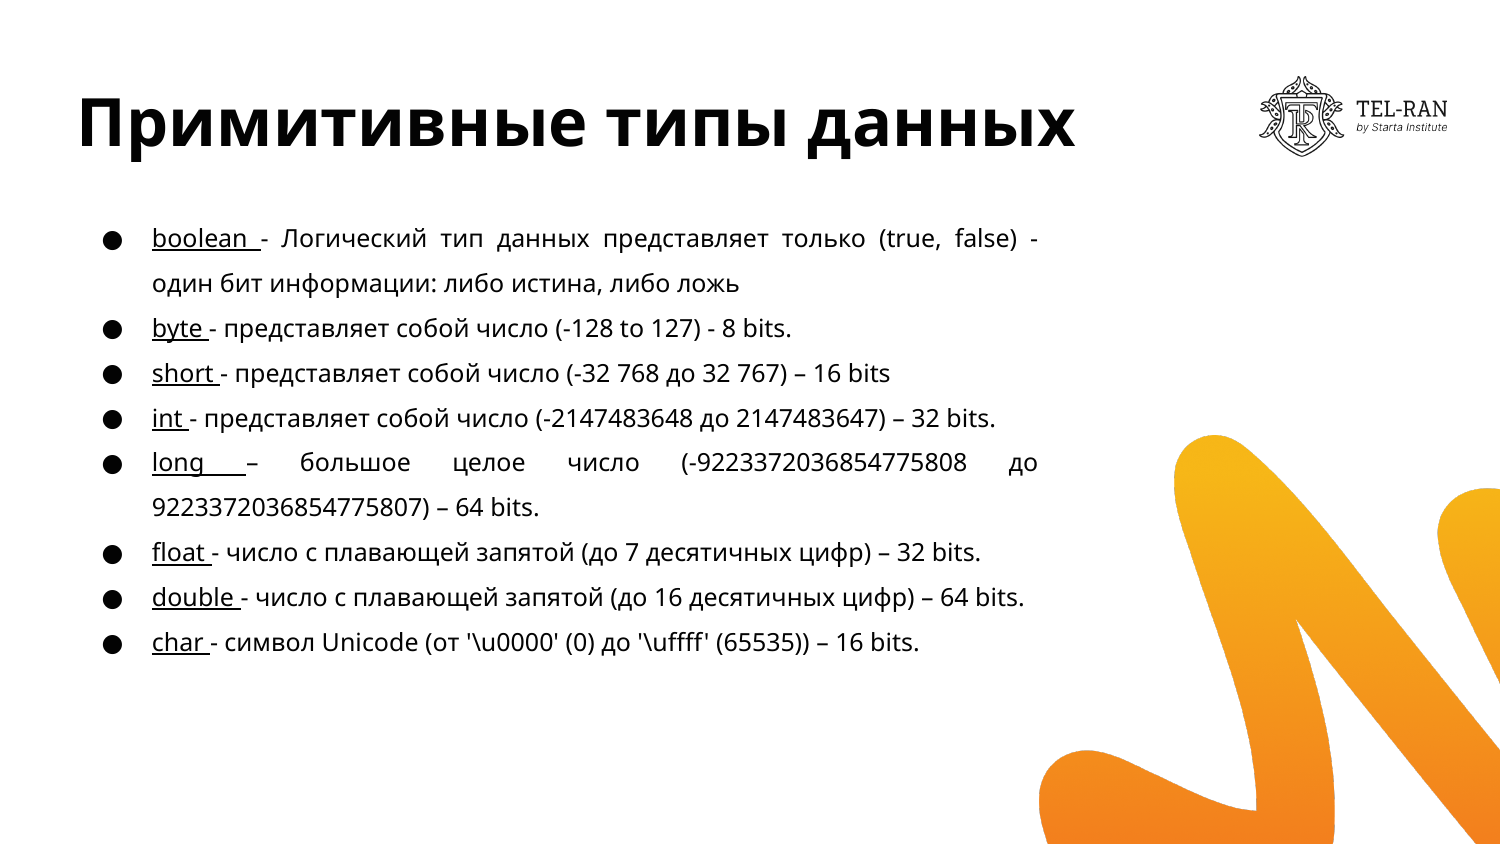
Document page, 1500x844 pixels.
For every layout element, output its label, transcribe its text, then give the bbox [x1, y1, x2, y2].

picture [943, 434, 1500, 844]
text_box Примитивные типы данных [76, 79, 1368, 170]
picture [1259, 76, 1447, 157]
text_box boolean - Логический тип данных представляет только (true, false) - один бит информации: либо истина, либо ложь byte - представляет собой число (-128 to 127) - 8 bits. short - представляет собой число (-32 768 до 32 767) – 16 bits int - представляет собой число (-2147483648 до 2147483647) – 32 bits. long – большое целое число (-9223372036854775808 до 9223372036854775807) – 64 bits. float - число с плавающей запятой (до 7 десятичных цифр) – 32 bits. double - число с плавающей запятой (до 16 десятичных цифр) – 64 bits. char - символ Unicode (от '\u0000' (0) до '\uffff' (65535)) – 16 bits. [76, 207, 1040, 678]
